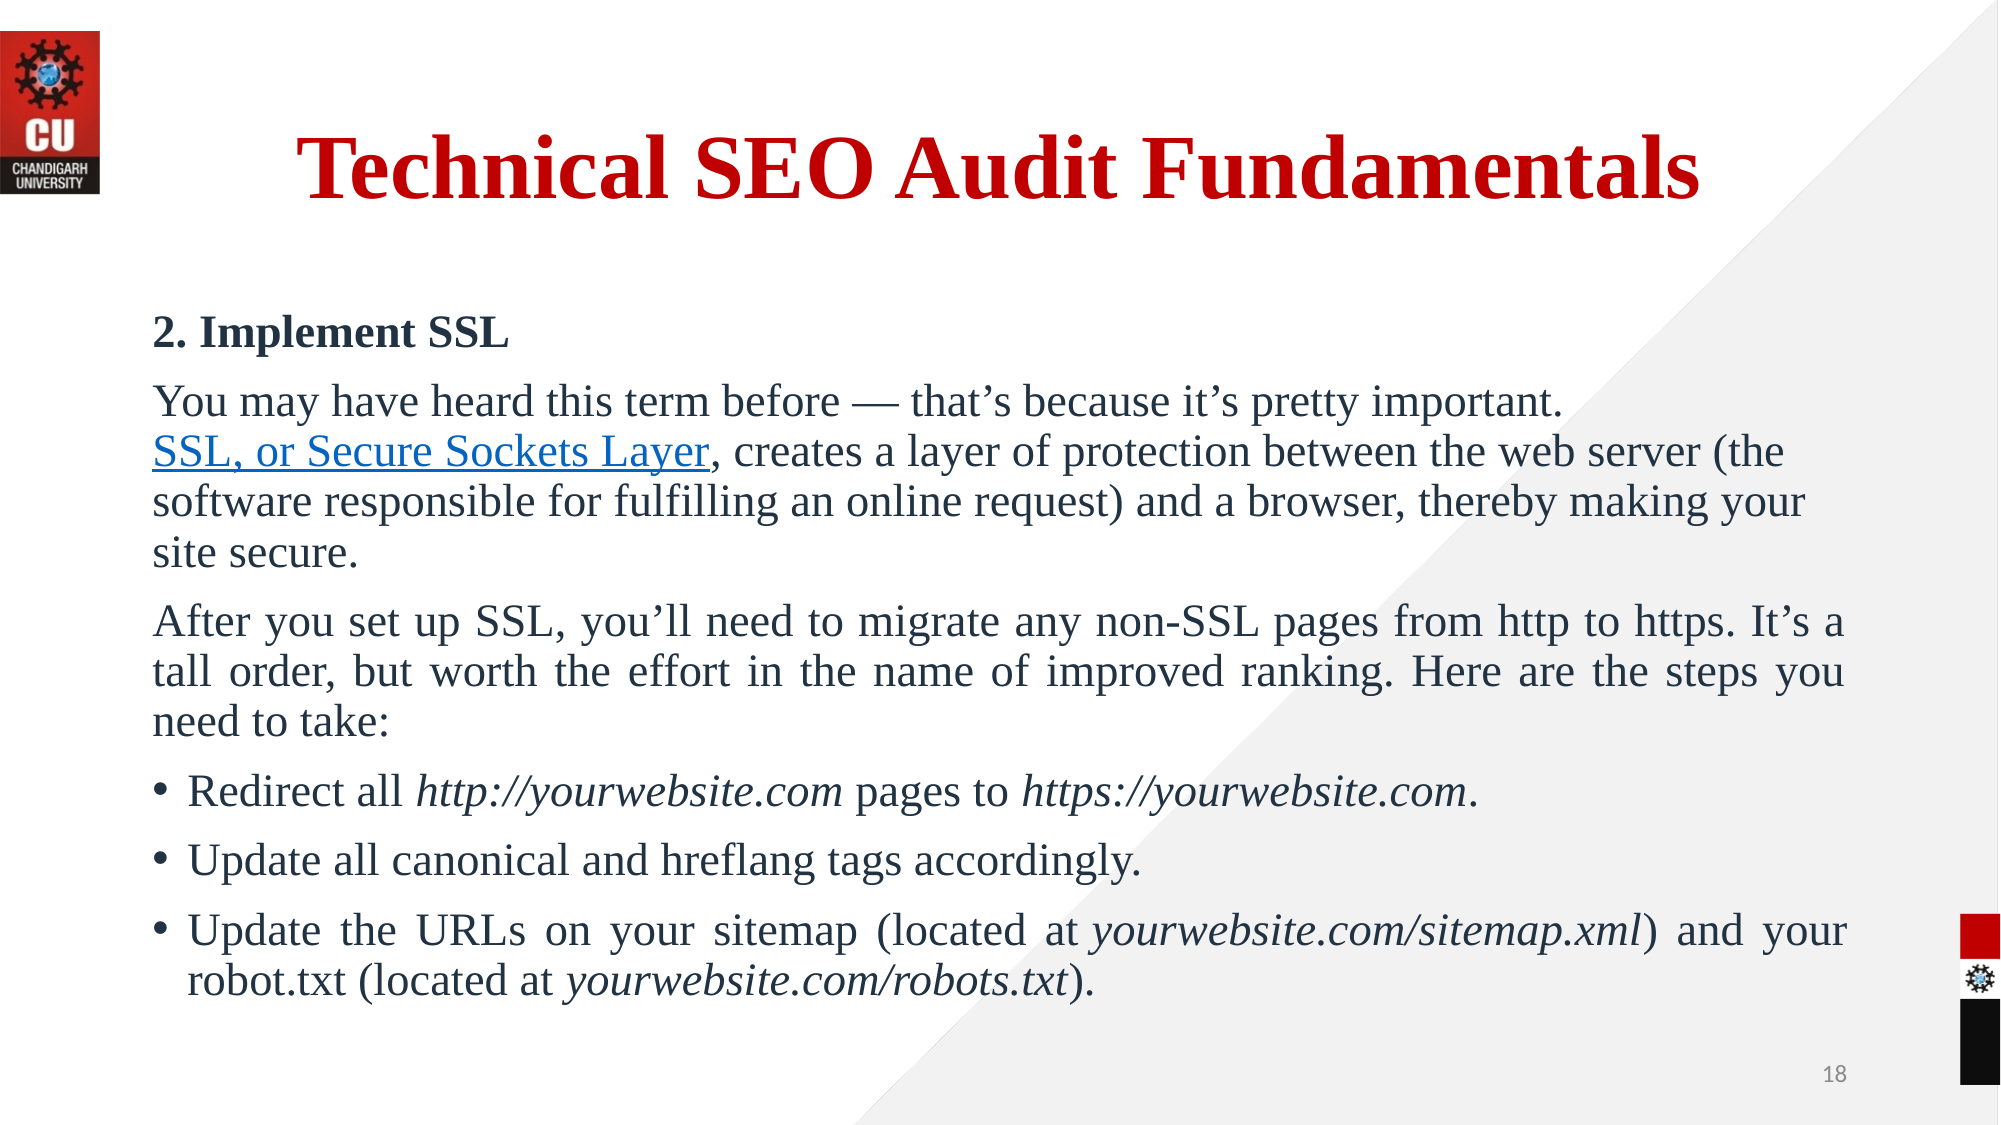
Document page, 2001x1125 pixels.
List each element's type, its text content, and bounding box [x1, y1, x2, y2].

list 2. Implement SSL You may have heard this term before — that’s because it’s pretty important. SSL, or Secure Sockets Layer, creates a layer of protection between the web server (the software responsible for fulfilling an online request) and a browser, thereby making your site secure. After you set up SSL, you’ll need to migrate any non-SSL pages from http to https. It’s a tall order, but worth the effort in the name of improved ranking. Here are the steps you need to take: Redirect all http://yourwebsite.com pages to https://yourwebsite.com. Update all canonical and hreflang tags accordingly. Update the URLs on your sitemap (located at yourwebsite.com/sitemap.xml) and your robot.txt (located at yourwebsite.com/robots.txt). [137, 299, 1863, 1014]
picture [0, 0, 2001, 1125]
slide_number 18 [1412, 1042, 1863, 1103]
title Technical SEO Audit Fundamentals [137, 59, 1863, 278]
